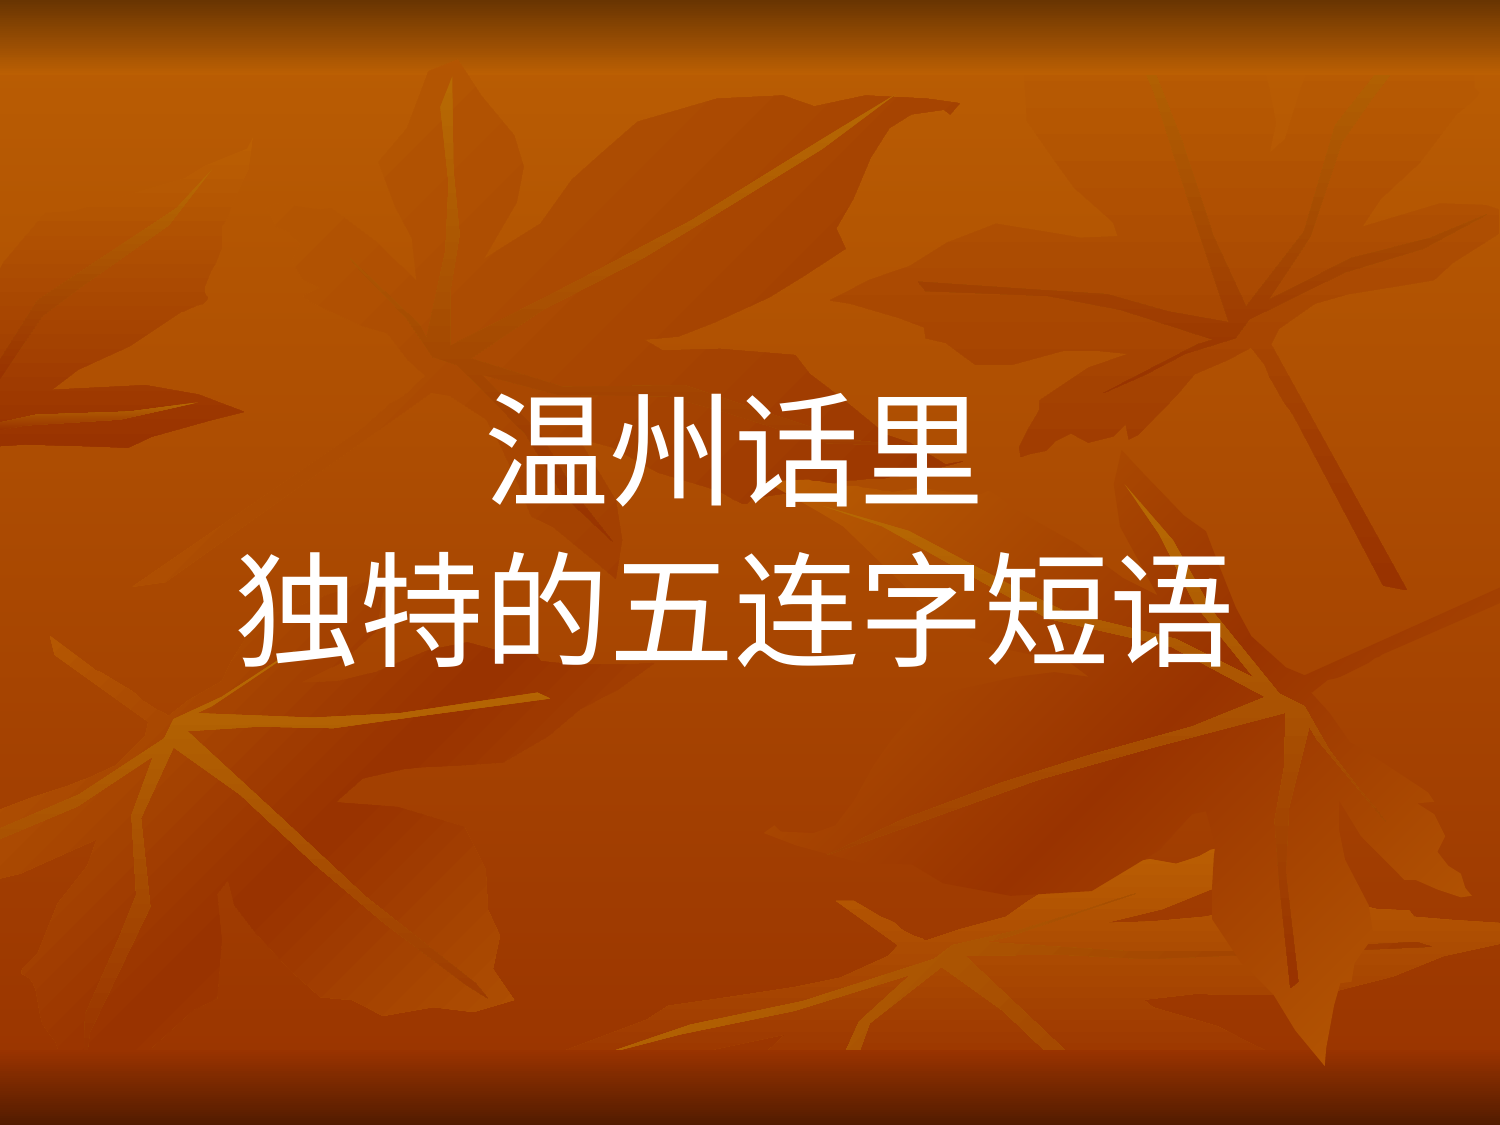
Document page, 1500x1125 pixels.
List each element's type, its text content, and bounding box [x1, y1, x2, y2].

subtitle 温州话里 独特的五连字短语 [41, 109, 1429, 925]
